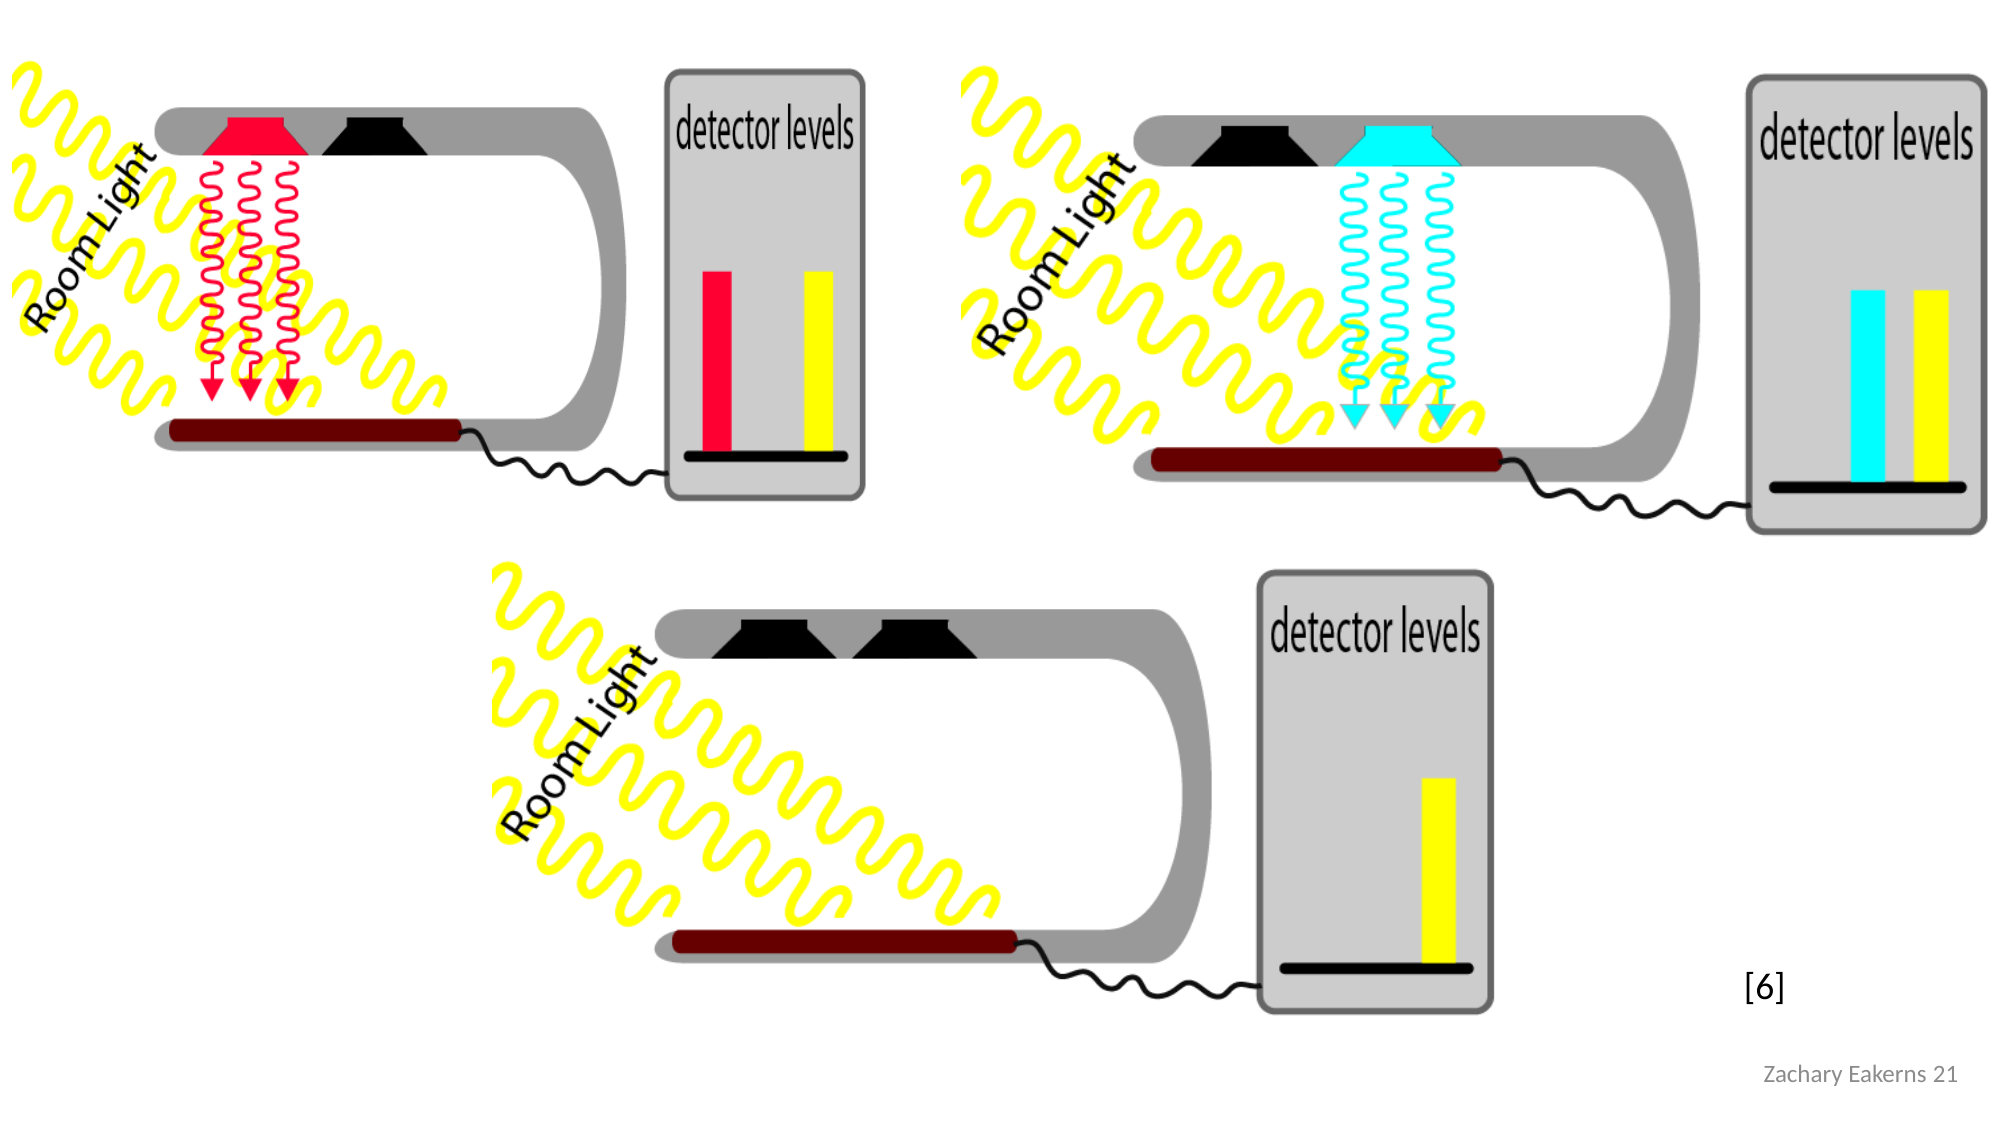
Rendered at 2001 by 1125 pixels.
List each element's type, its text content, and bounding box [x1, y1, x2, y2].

text_box [6] [1539, 954, 1990, 1015]
slide_number Zachary Eakerns 21 [1523, 1042, 1974, 1103]
picture [12, 29, 897, 525]
picture [492, 29, 2000, 1047]
